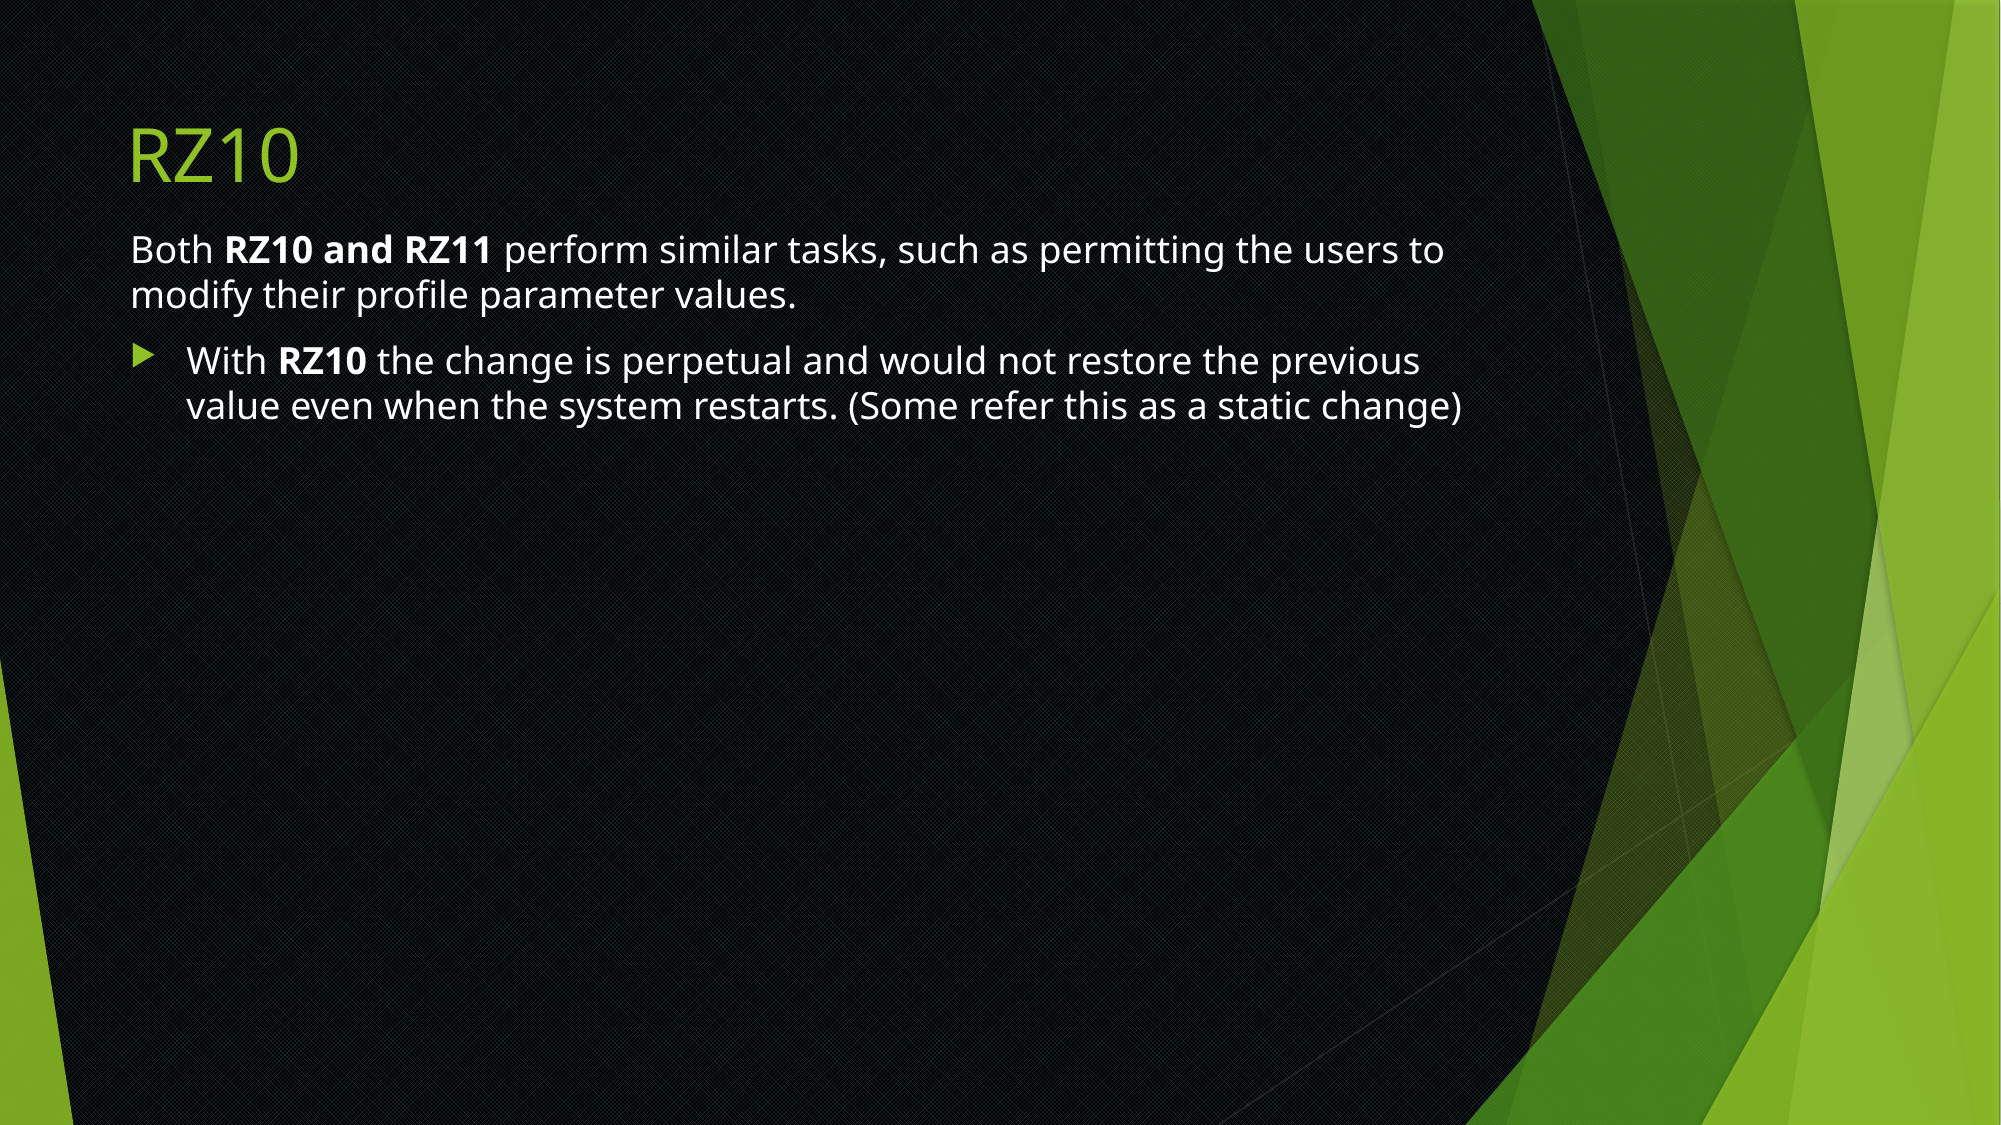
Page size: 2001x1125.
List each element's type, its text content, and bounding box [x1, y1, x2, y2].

title RZ10 [111, 99, 1522, 223]
list Both RZ10 and RZ11 perform similar tasks, such as permitting the users to modify their profile parameter values. With RZ10 the change is perpetual and would not restore the previous value even when the system restarts. (Some refer this as a static change) [115, 218, 1526, 856]
